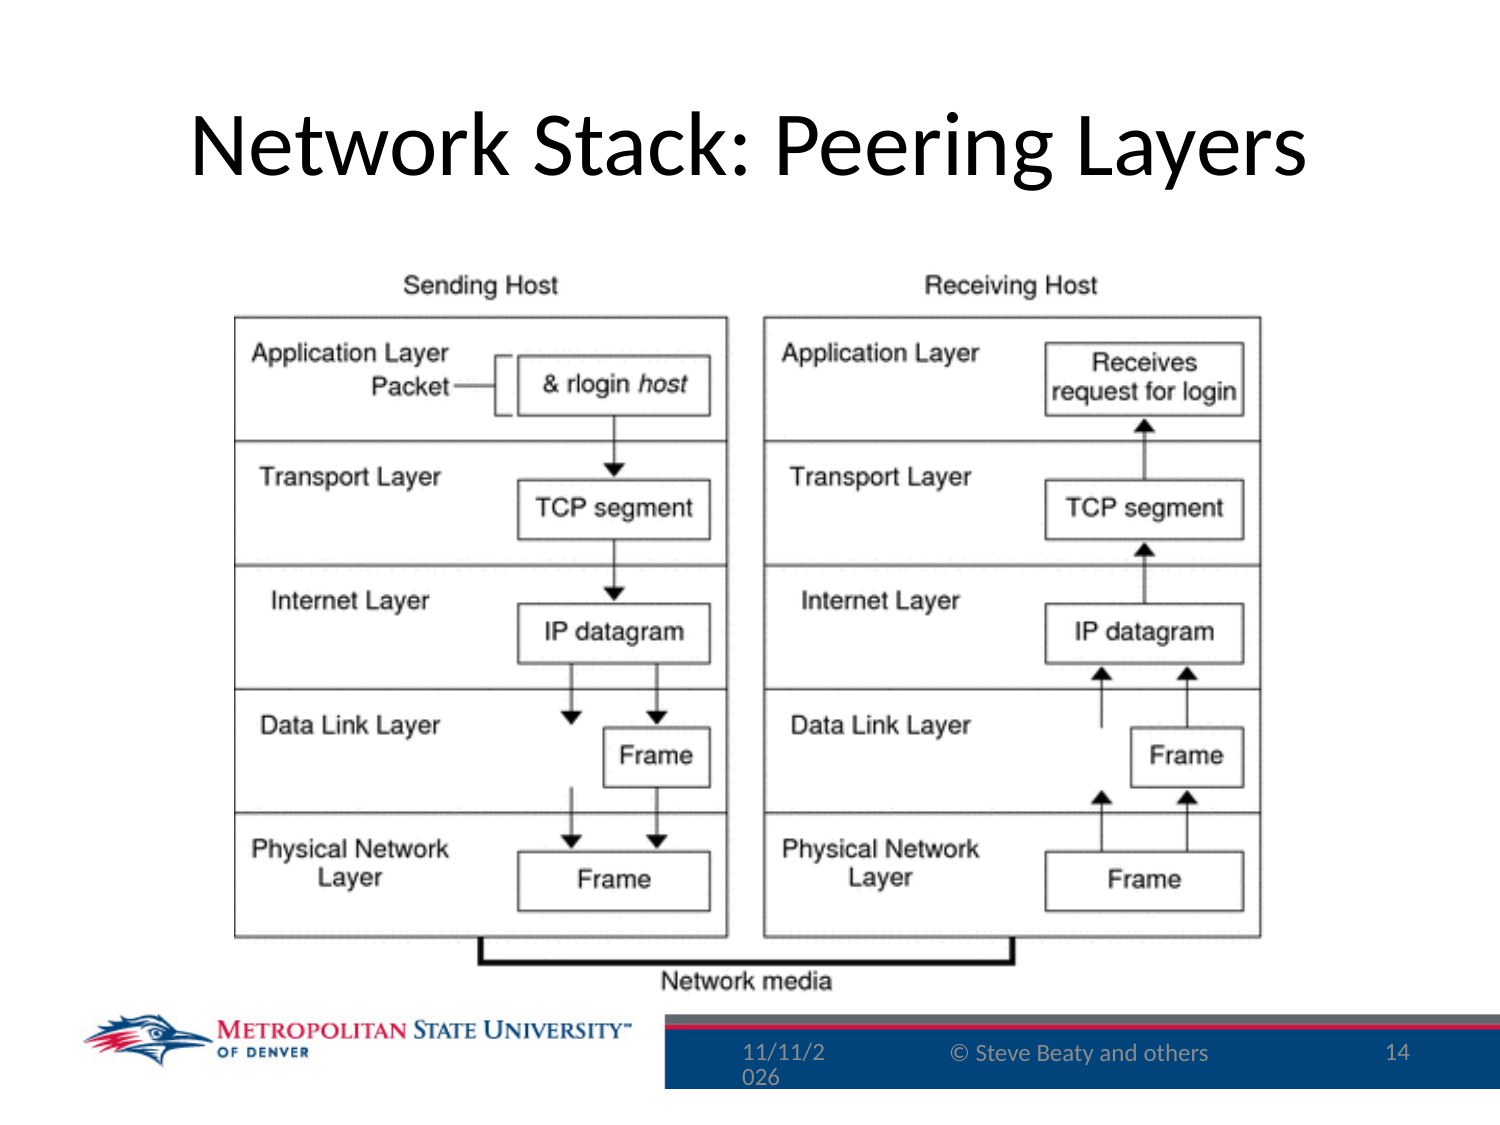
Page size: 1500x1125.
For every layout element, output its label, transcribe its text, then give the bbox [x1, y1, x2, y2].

title Network Stack: Peering Layers [75, 45, 1425, 233]
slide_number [727, 1020, 842, 1081]
footer © Steve Beaty and others [841, 1021, 1317, 1082]
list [234, 265, 1266, 1002]
slide_number 14 [1316, 1020, 1425, 1081]
picture [44, 1012, 1500, 1089]
